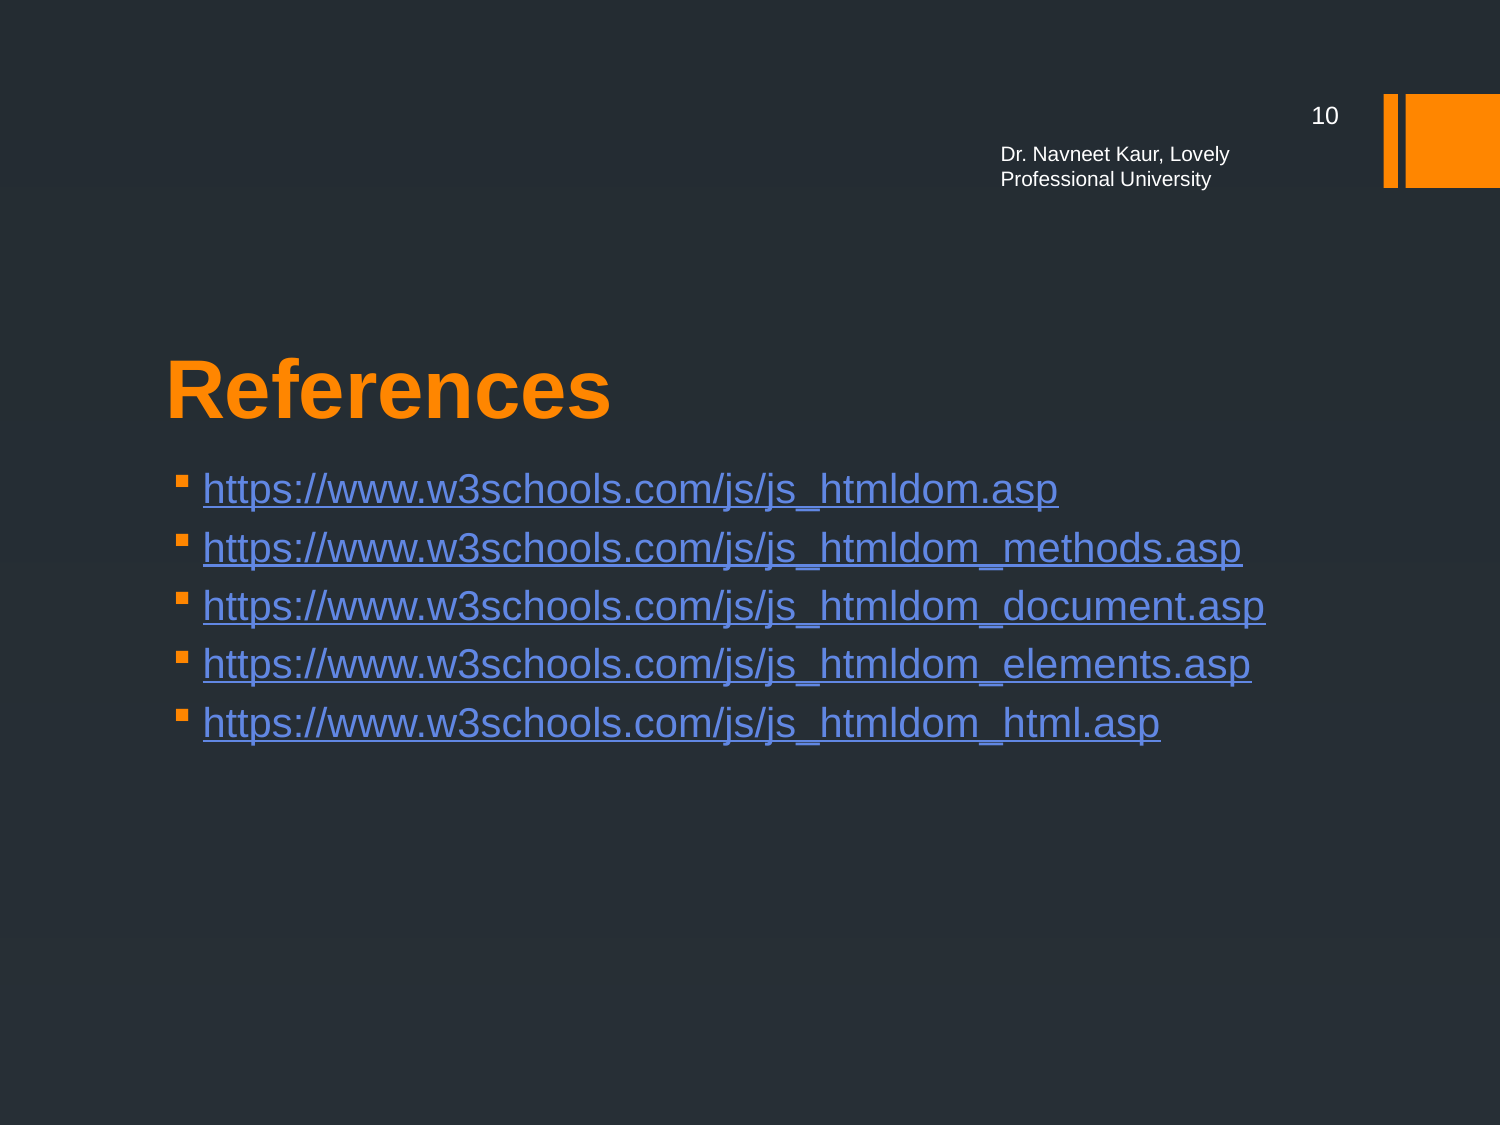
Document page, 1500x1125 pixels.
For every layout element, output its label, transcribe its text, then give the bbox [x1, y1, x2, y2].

title References [150, 253, 1350, 443]
footer Dr. Navneet Kaur, Lovely Professional University [985, 140, 1355, 190]
slide_number 10 [1199, 90, 1355, 140]
list https://www.w3schools.com/js/js_htmldom.asp https://www.w3schools.com/js/js_htmldom_methods.asp https://www.w3schools.com/js/js_htmldom_document.asp https://www.w3schools.com/js/js_htmldom_elements.asp https://www.w3schools.com/js/js_htmldom_html.asp [150, 454, 1350, 1035]
